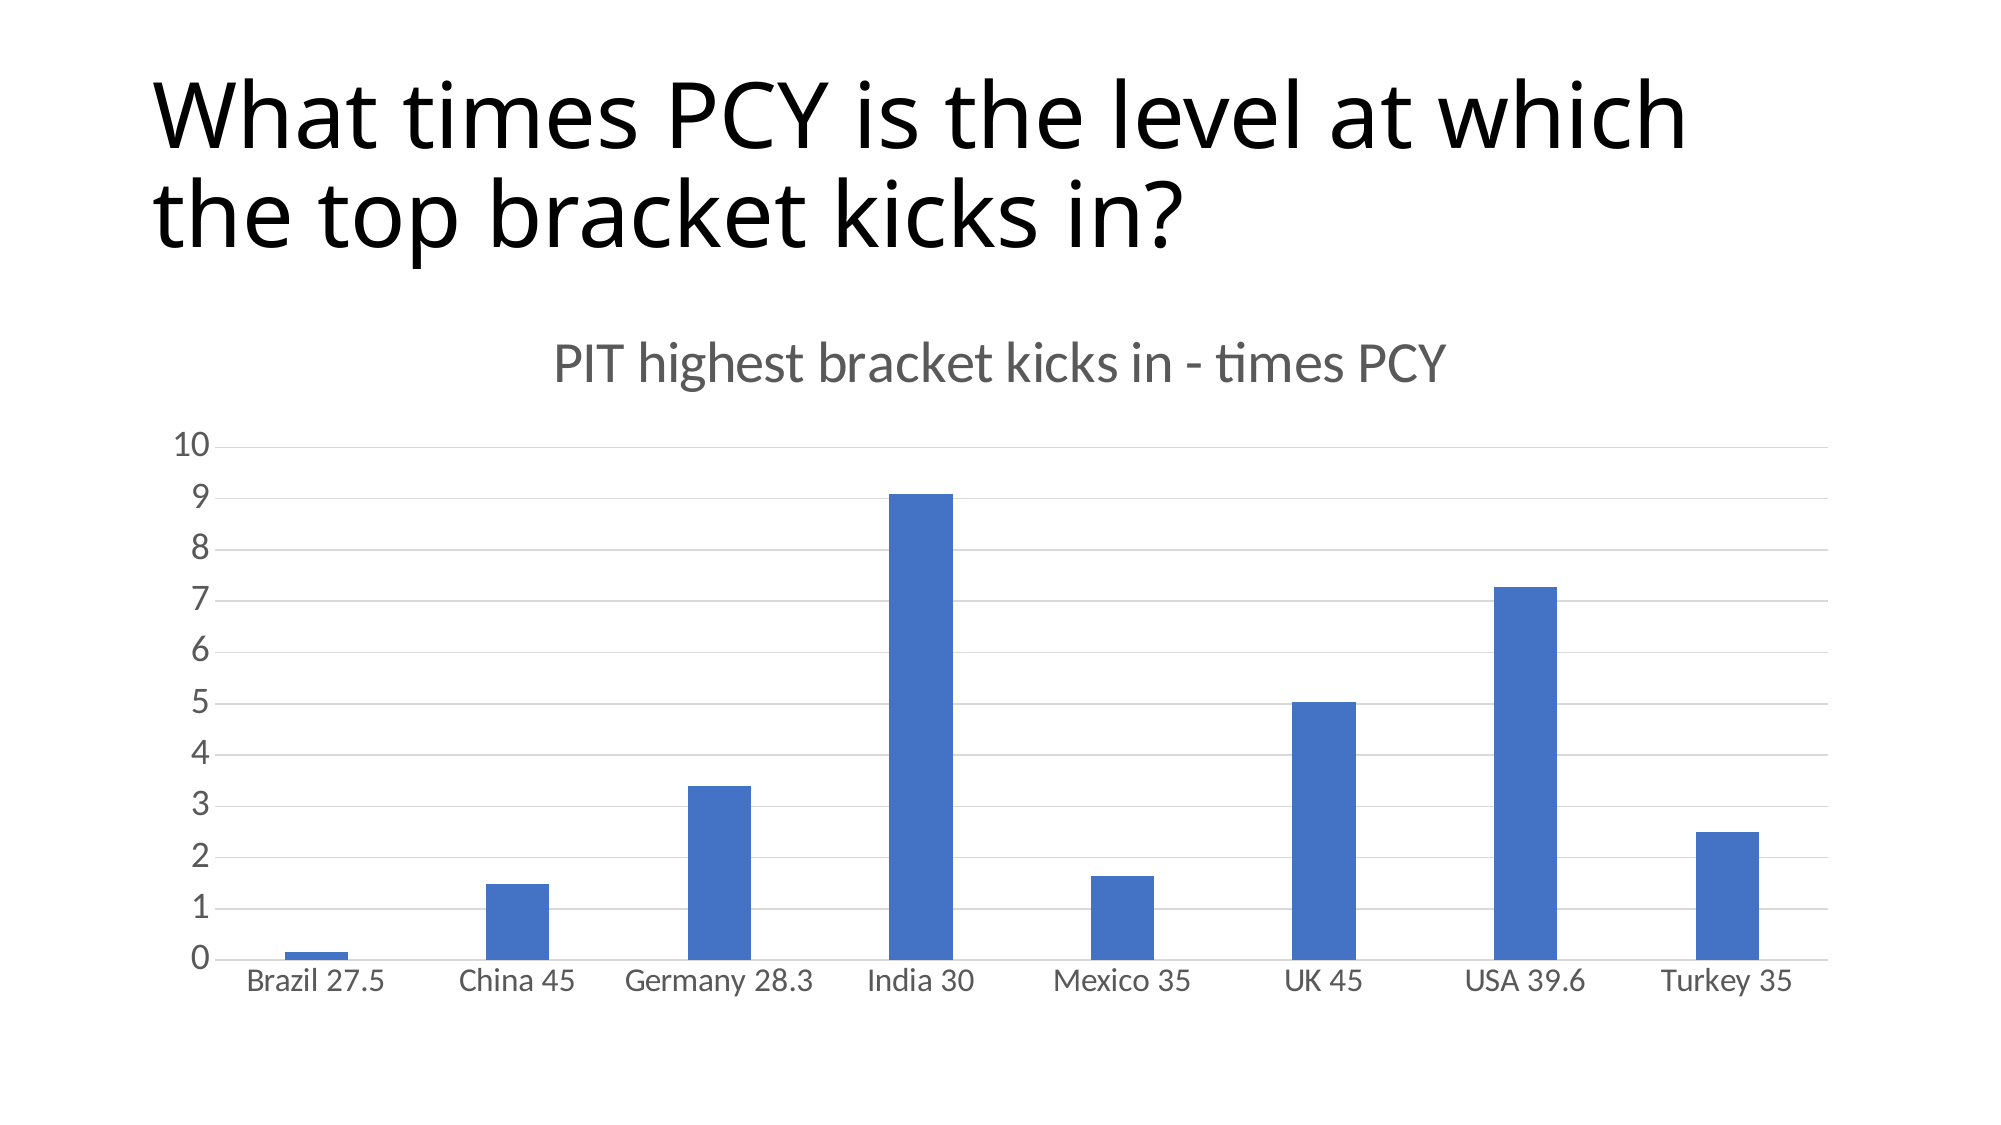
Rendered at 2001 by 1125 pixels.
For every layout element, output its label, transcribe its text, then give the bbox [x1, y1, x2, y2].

title What times PCY is the level at which the top bracket kicks in? [137, 59, 1863, 278]
chart [137, 299, 1863, 1014]
